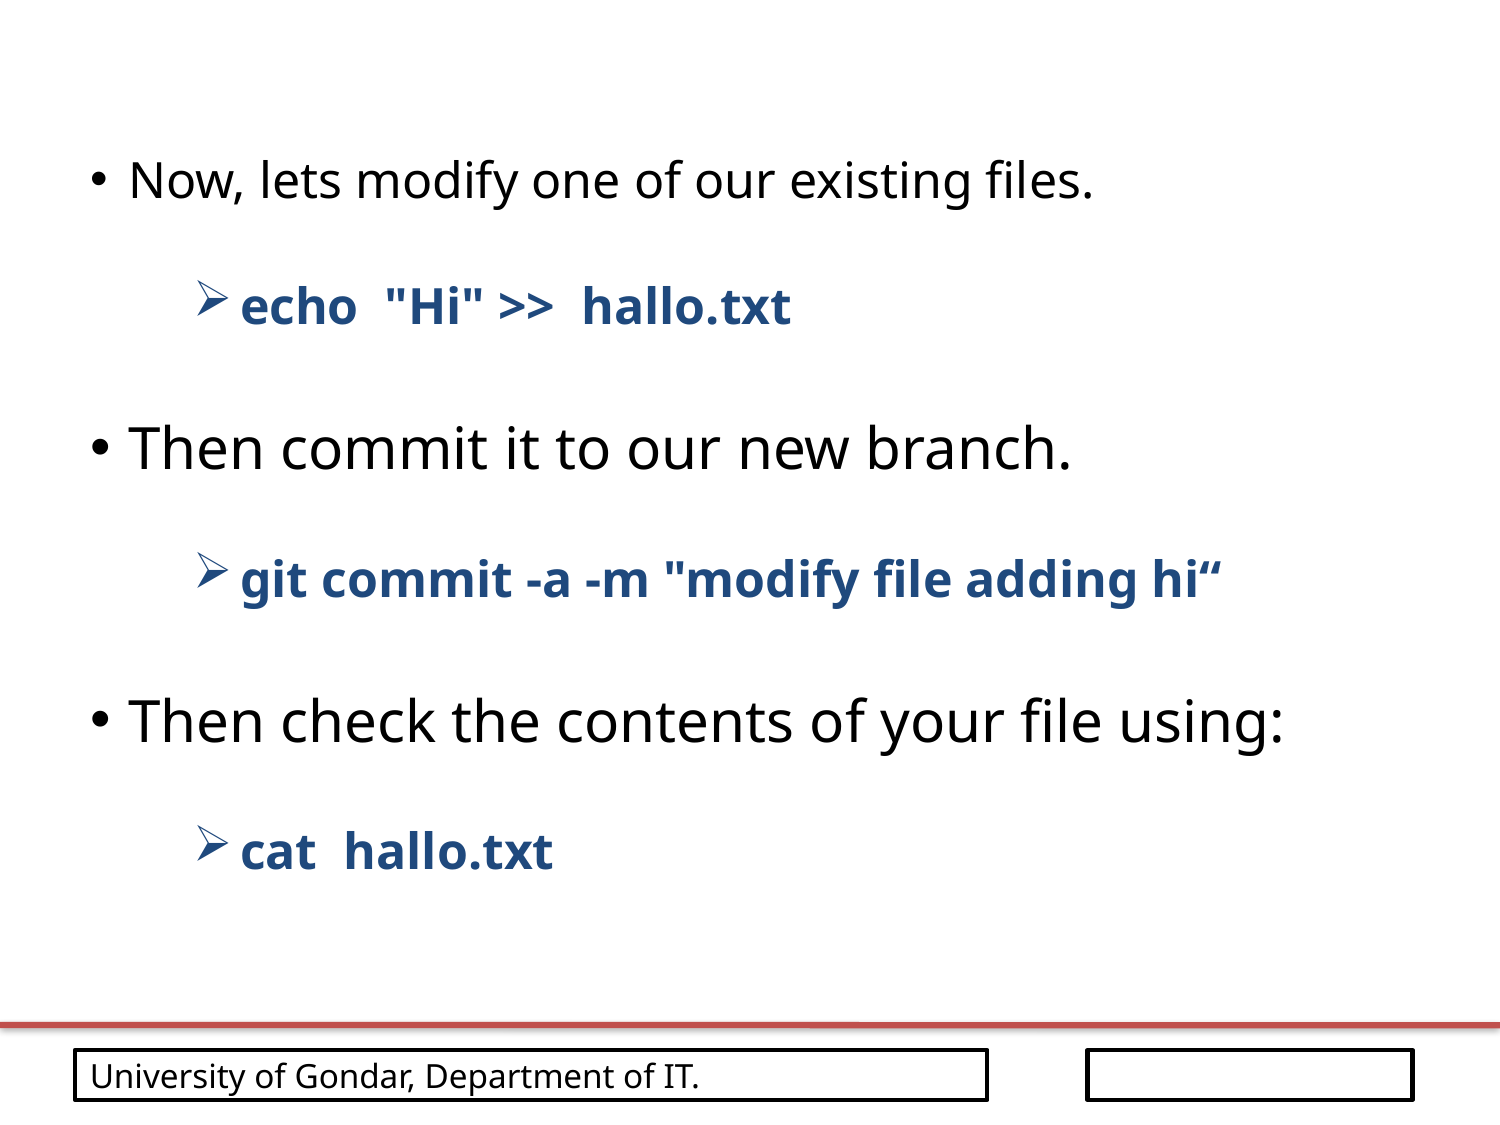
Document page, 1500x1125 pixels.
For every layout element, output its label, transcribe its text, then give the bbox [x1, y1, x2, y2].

list Now, lets modify one of our existing files. echo "Hi" >> hallo.txt Then commit it to our new branch. git commit -a -m "modify file adding hi“ Then check the contents of your file using: cat hallo.txt [75, 75, 1425, 1005]
